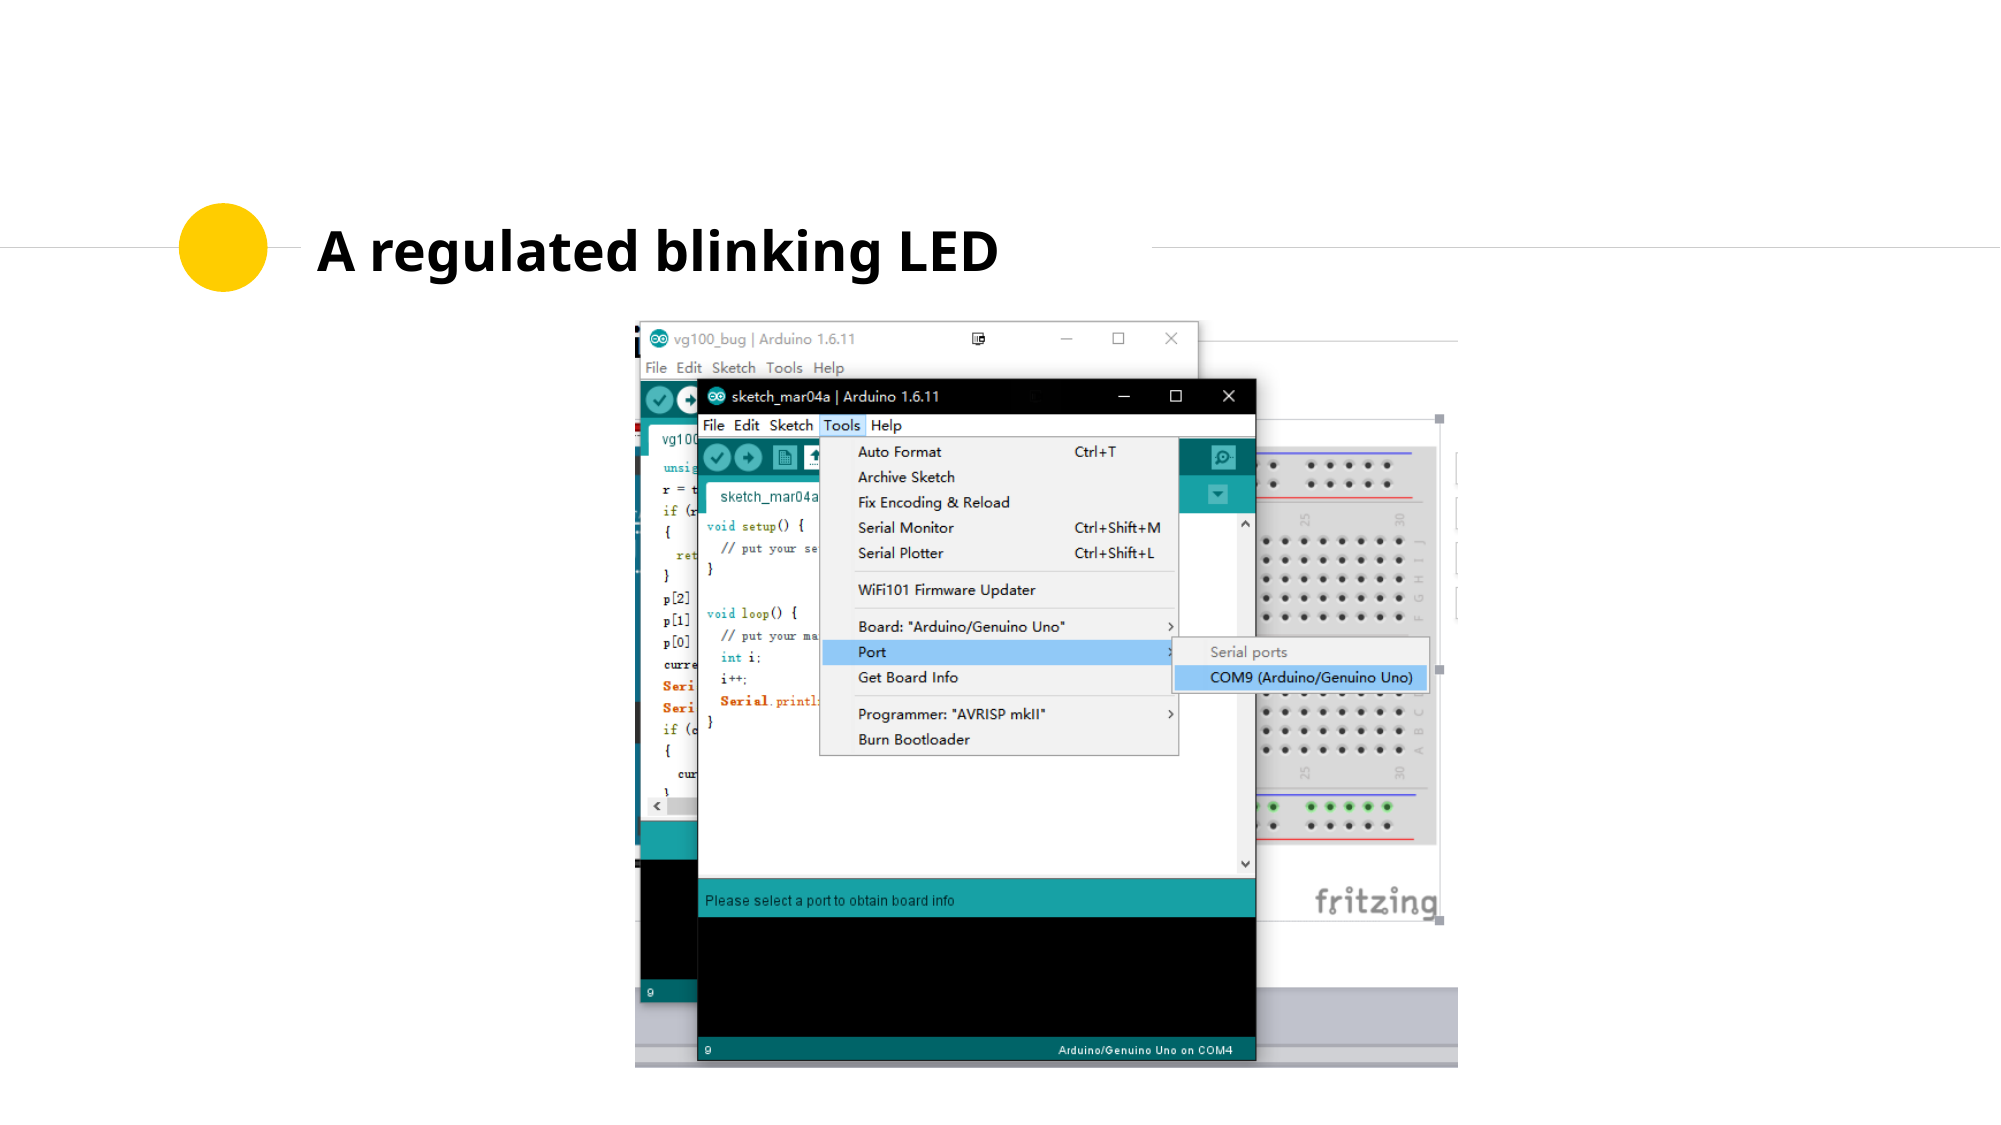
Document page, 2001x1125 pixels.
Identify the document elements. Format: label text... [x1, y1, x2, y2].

title A regulated blinking LED [302, 201, 1151, 297]
picture [635, 319, 1459, 1068]
